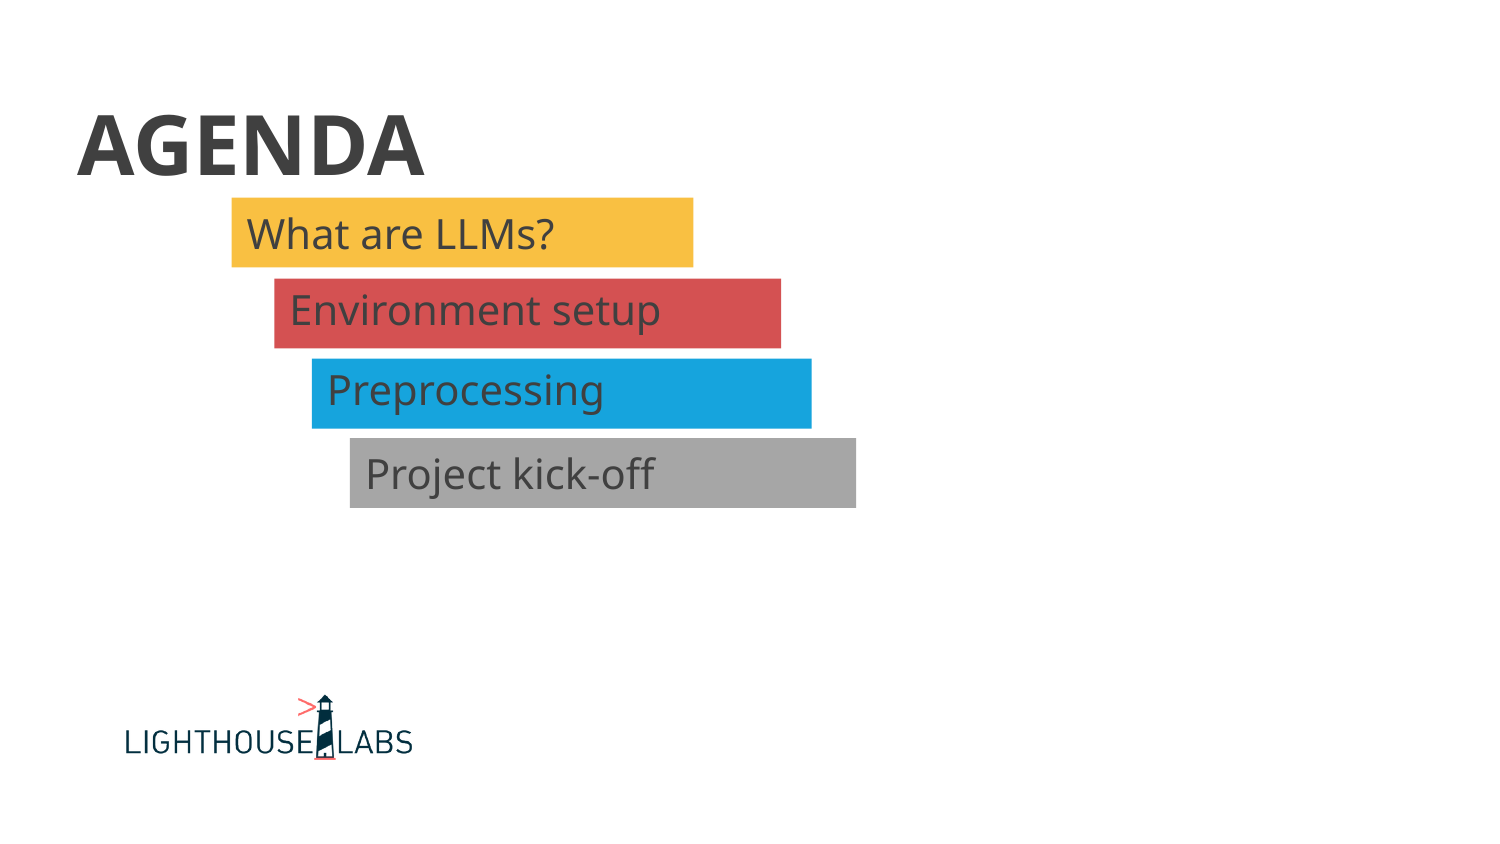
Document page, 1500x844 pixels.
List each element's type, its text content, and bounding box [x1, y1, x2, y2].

text_box Project kick-off [349, 438, 857, 508]
text_box What are LLMs? [231, 197, 694, 268]
picture [120, 684, 417, 767]
text_box Environment setup [274, 278, 782, 349]
title AGENDA [62, 77, 664, 172]
text_box Preprocessing [311, 358, 812, 429]
